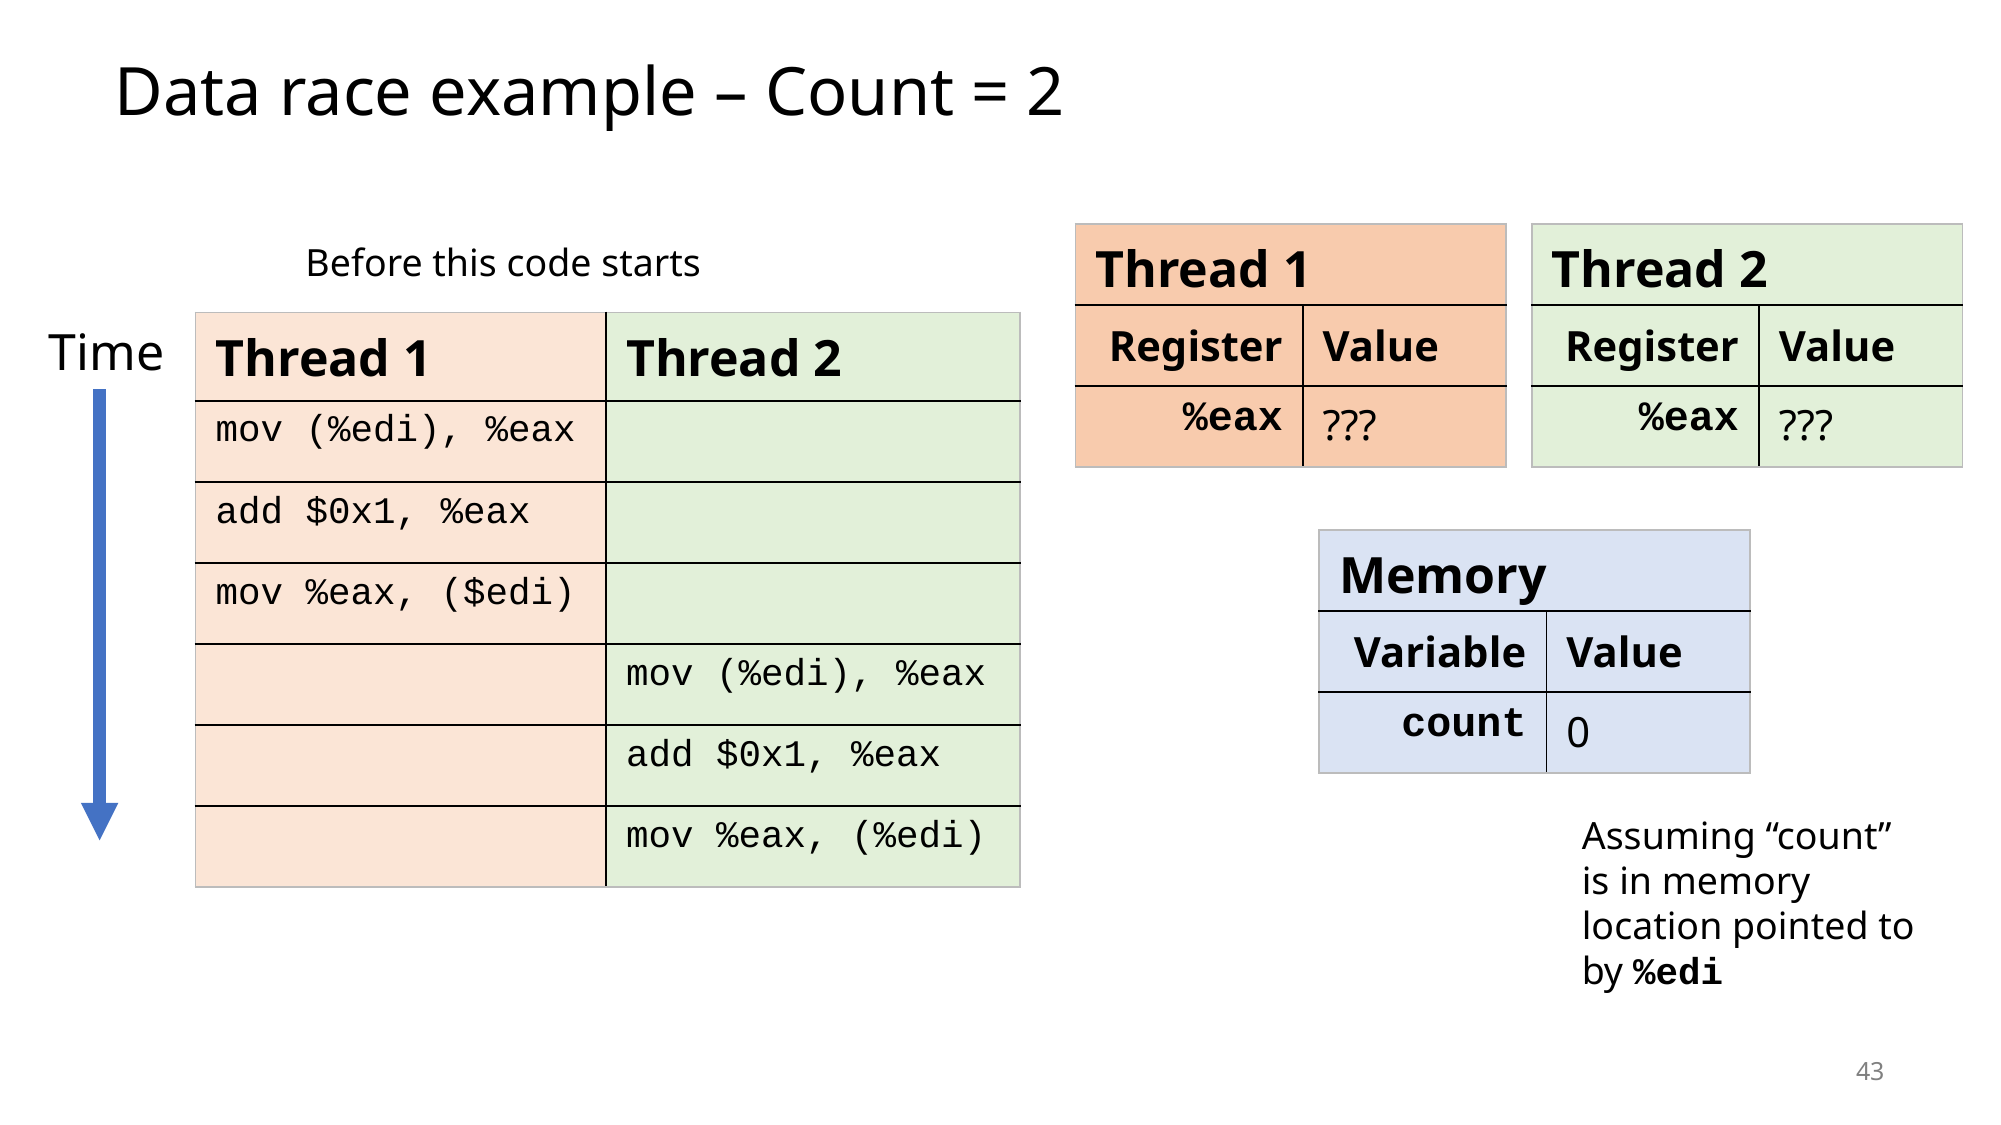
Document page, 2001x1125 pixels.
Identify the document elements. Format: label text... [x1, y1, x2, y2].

table_cell add $0x1, %eax [607, 726, 1019, 805]
table_cell %eax [1533, 387, 1758, 466]
table_cell mov (%edi), %eax [607, 645, 1019, 724]
table_cell Value [1760, 306, 1962, 385]
table_header Memory [1320, 531, 1749, 610]
text_box Before this code starts [290, 231, 925, 292]
table_cell ??? [1304, 387, 1505, 466]
table_cell mov %eax, (%edi) [607, 807, 1019, 886]
table_cell mov %eax, ($edi) [196, 564, 605, 643]
slide_number 43 [1749, 1042, 1900, 1103]
table_cell mov (%edi), %eax [196, 402, 605, 481]
table_cell [196, 726, 605, 805]
table_cell [607, 483, 1019, 562]
table_cell 0 [1547, 693, 1749, 772]
table_cell Register [1076, 306, 1302, 385]
table_cell Variable [1320, 612, 1546, 691]
table_cell [607, 402, 1019, 481]
table_cell Register [1533, 306, 1758, 385]
title Data race example – Count = 2 [99, 37, 1900, 150]
table_cell %eax [1076, 387, 1302, 466]
table_header Thread 1 [1076, 225, 1505, 304]
table_cell add $0x1, %eax [196, 483, 605, 562]
table_cell Value [1547, 612, 1749, 691]
table_header Thread 2 [1533, 225, 1962, 304]
text_box Assuming “count” is in memory location pointed to by %edi [1567, 804, 1933, 1000]
text_box Time [33, 313, 198, 389]
table_cell [607, 564, 1019, 643]
table_cell [196, 645, 605, 724]
table_cell Value [1304, 306, 1505, 385]
table_header Thread 2 [607, 313, 1019, 400]
table_cell ??? [1760, 387, 1962, 466]
table_header Thread 1 [196, 313, 605, 400]
table_cell [196, 807, 605, 886]
table_cell count [1320, 693, 1546, 772]
